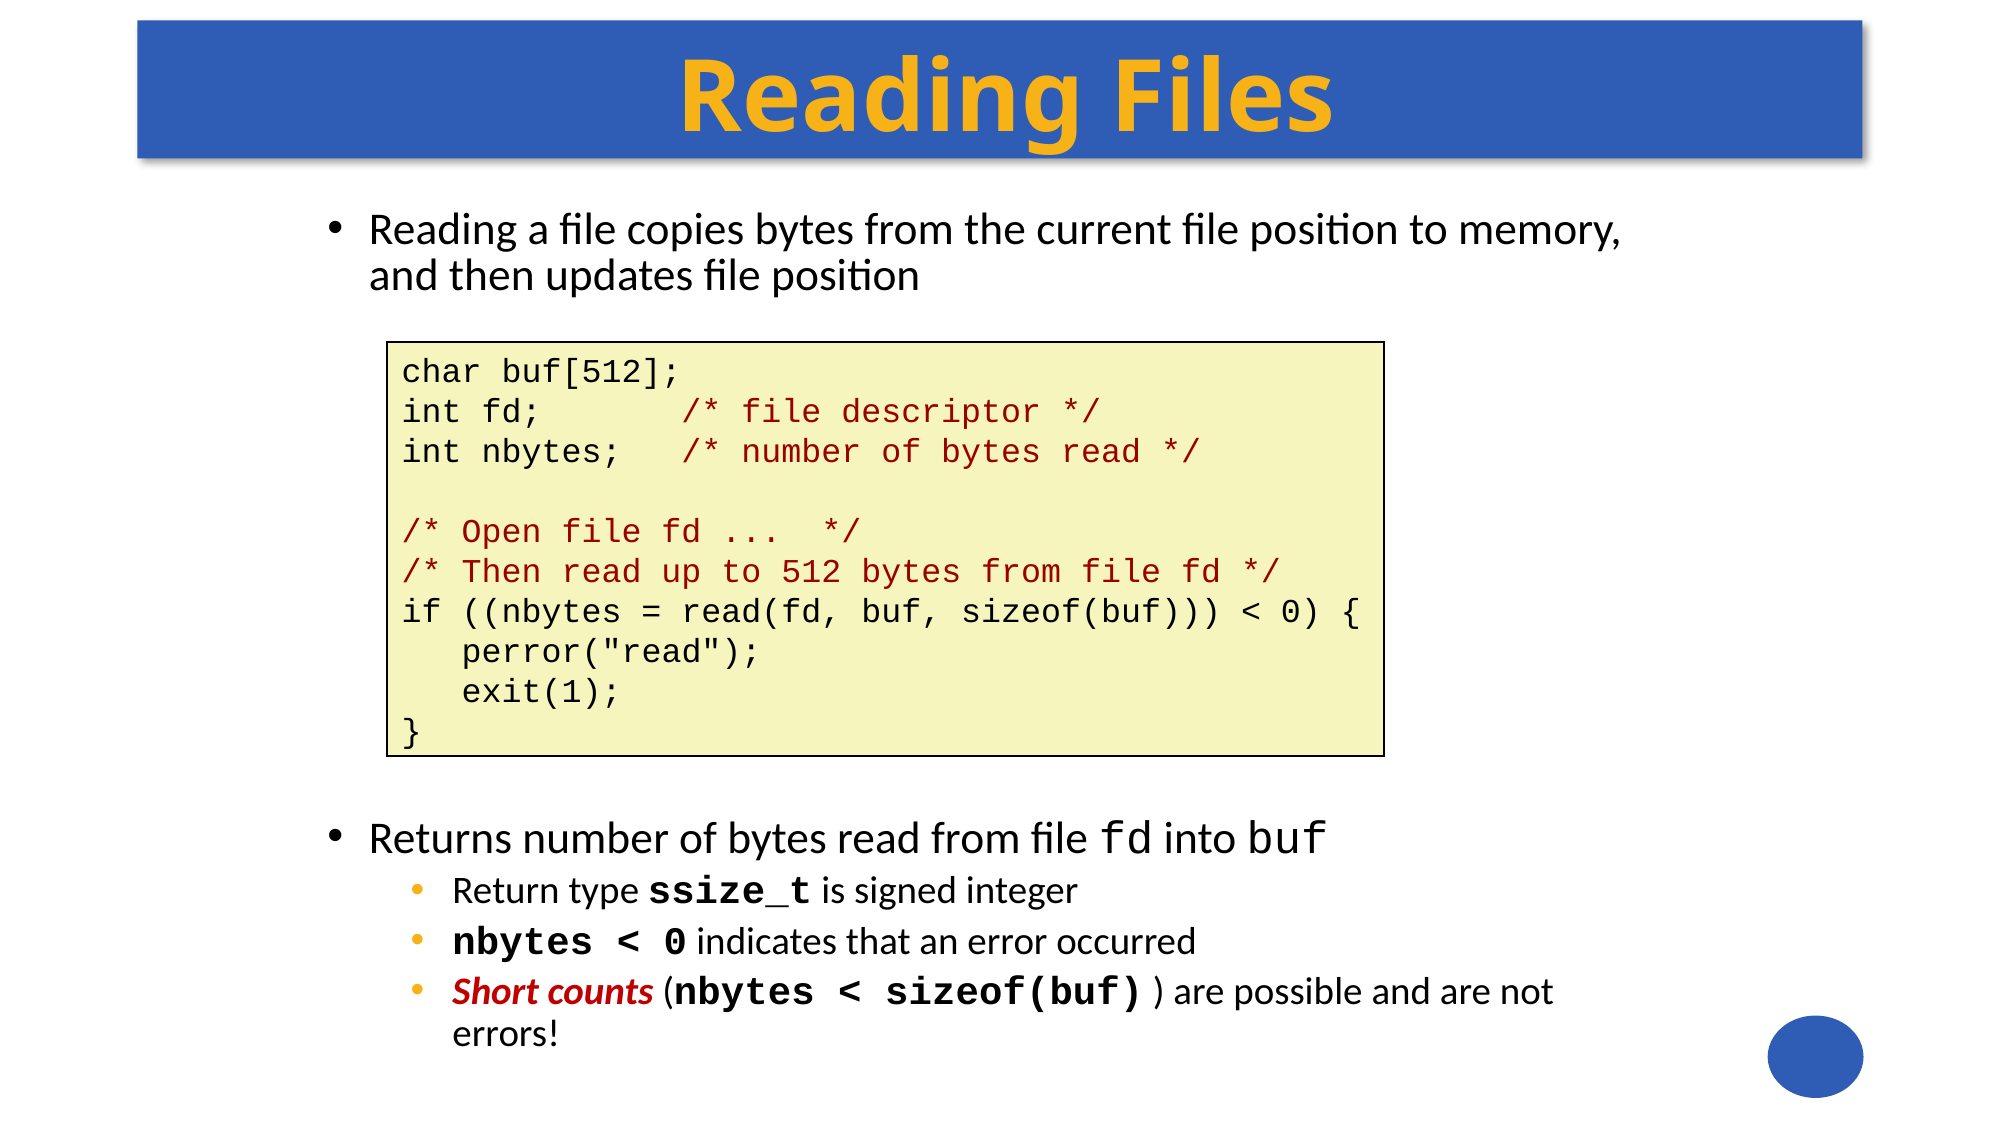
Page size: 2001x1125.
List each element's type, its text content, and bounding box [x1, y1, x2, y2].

list Reading a file copies bytes from the current file position to memory, and then updates file position Returns number of bytes read from file fd into buf Return type ssize_t is signed integer nbytes < 0 indicates that an error occurred Short counts (nbytes < sizeof(buf) ) are possible and are not errors! [312, 200, 1675, 1063]
title Reading Files [139, 22, 1862, 161]
text_box char buf[512]; int fd; /* file descriptor */ int nbytes; /* number of bytes read */ /* Open file fd ... */ /* Then read up to 512 bytes from file fd */ if ((nbytes = read(fd, buf, sizeof(buf))) < 0) { perror("read"); exit(1); } [386, 342, 1384, 757]
